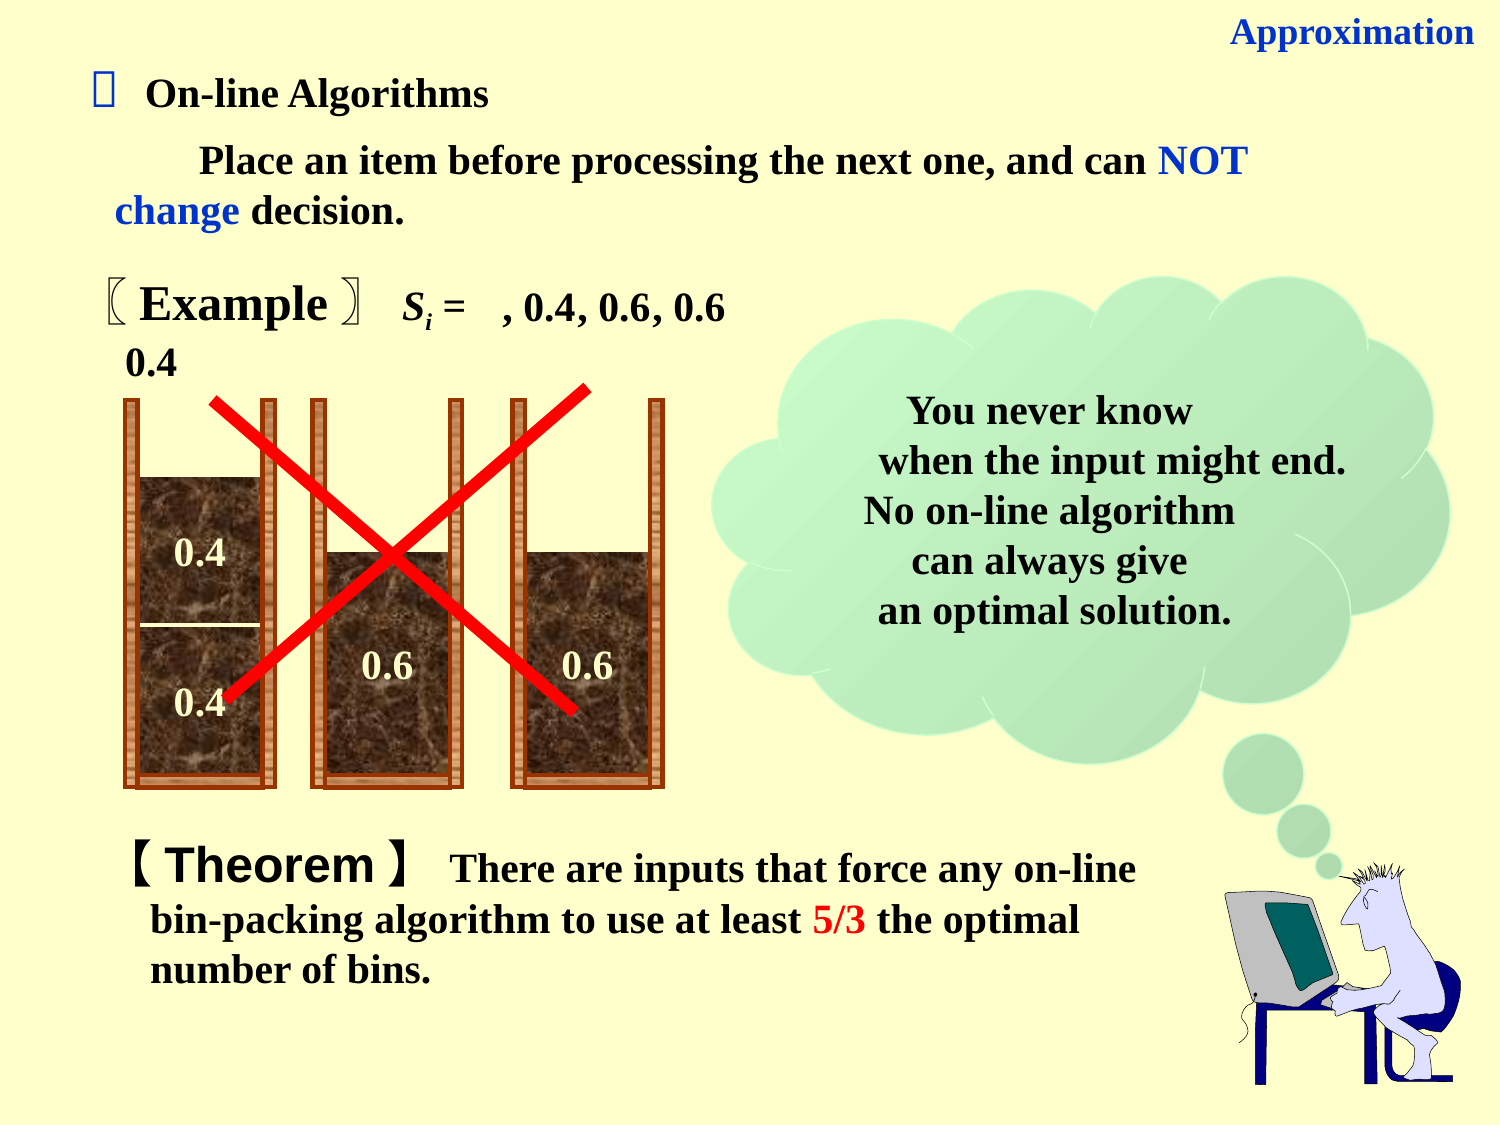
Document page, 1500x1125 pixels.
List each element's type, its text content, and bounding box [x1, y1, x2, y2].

text_box Approximation [1175, 0, 1499, 60]
text_box , 0.6 [637, 272, 775, 338]
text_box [1224, 862, 1461, 1085]
text_box 【Theorem】There are inputs that force any on-line bin-packing algorithm to use at least 5/3 the optimal number of bins. [87, 824, 1163, 1000]
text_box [124, 399, 276, 788]
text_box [312, 399, 463, 788]
text_box Place an item before processing the next one, and can NOT change decision. [99, 124, 1388, 241]
text_box , 0.6 [562, 272, 637, 338]
text_box 〖Example〗Si = 0.4 [62, 262, 513, 393]
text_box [512, 399, 663, 788]
text_box  On-line Algorithms [75, 49, 563, 125]
slide_number [1074, 1024, 1388, 1101]
text_box , 0.4 [487, 272, 562, 338]
text_box You never know when the input might end. No on-line algorithm can always give an optimal solution. [1222, 733, 1341, 860]
text_box You never know when the input might end. No on-line algorithm can always give an optimal solution. [711, 276, 1451, 765]
